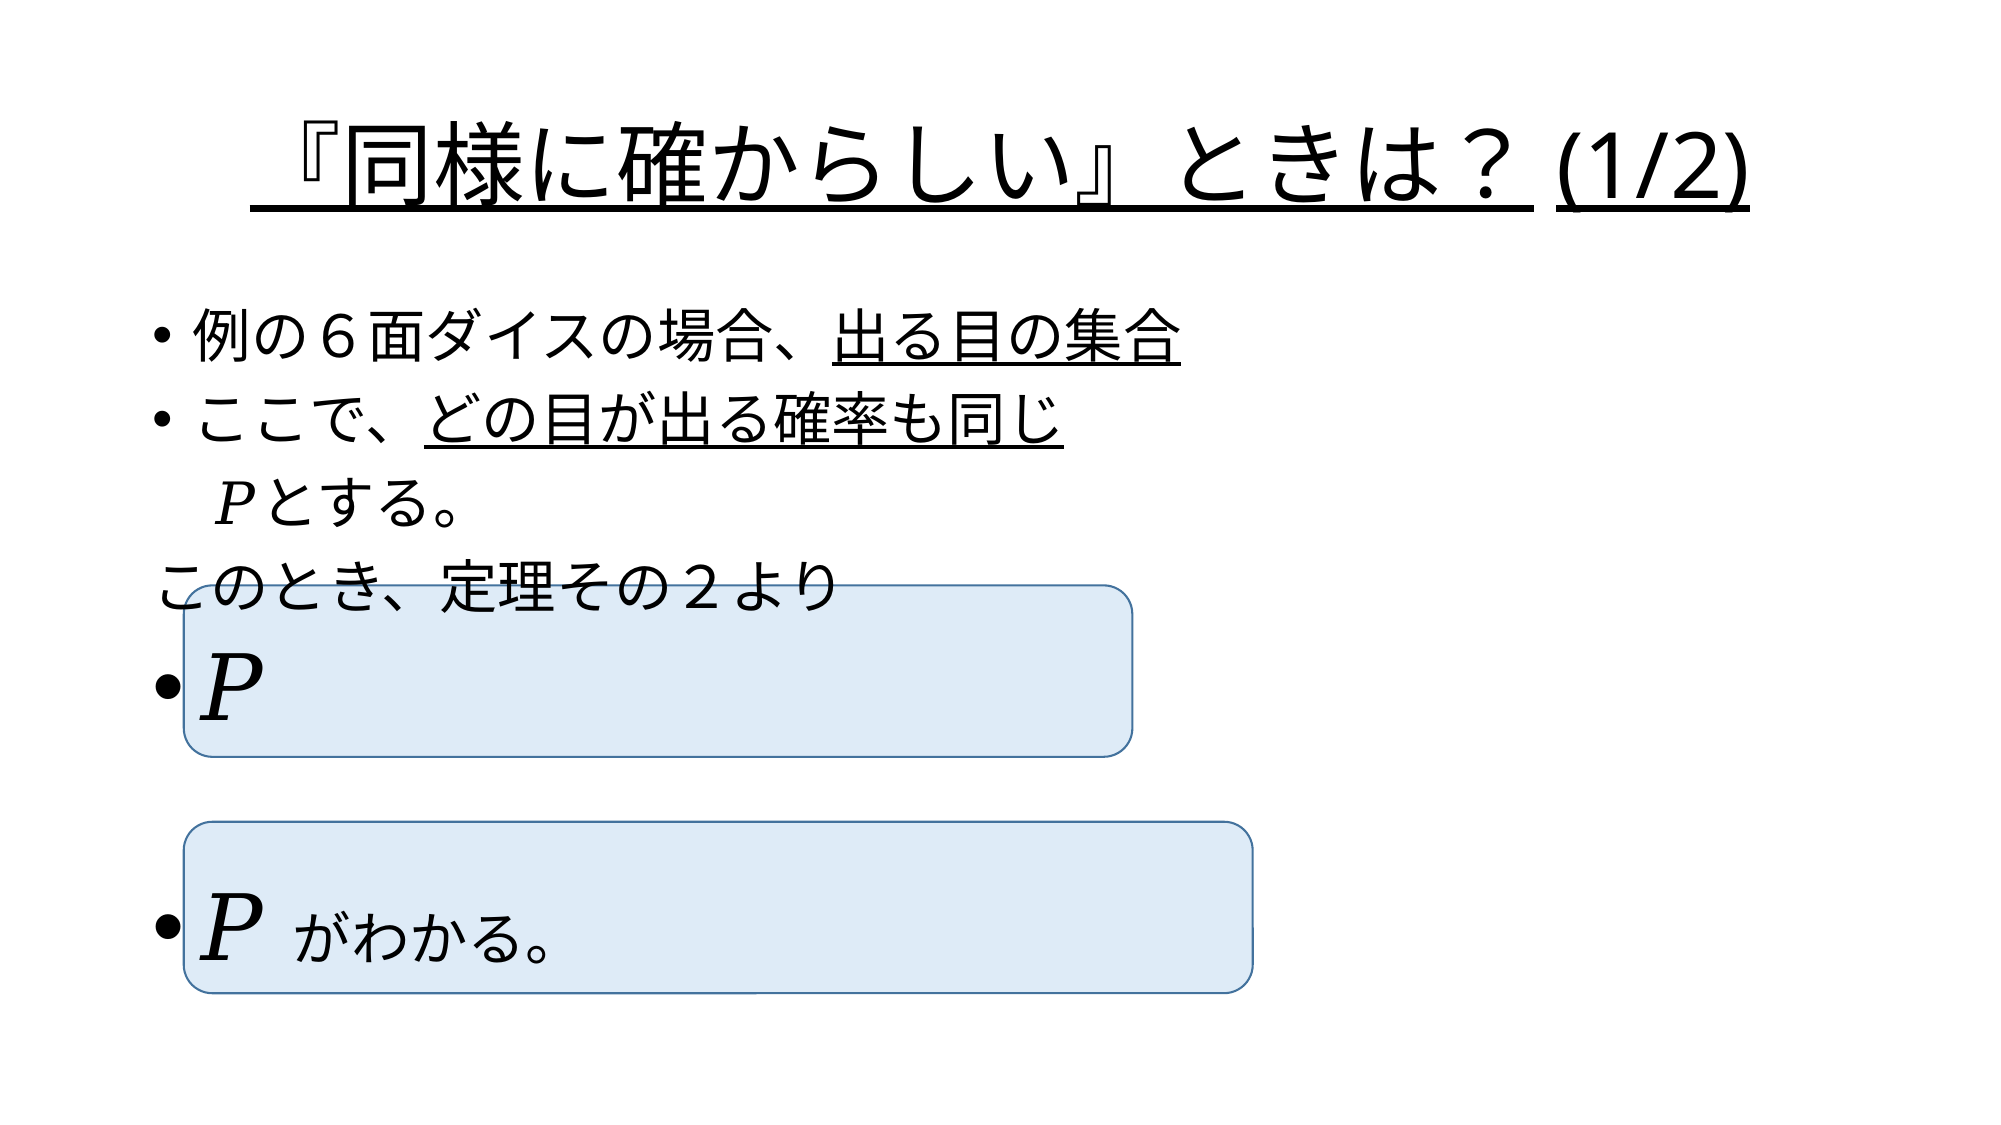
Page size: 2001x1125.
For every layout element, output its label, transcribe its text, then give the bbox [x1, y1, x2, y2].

text_box [182, 584, 1134, 758]
text_box [182, 820, 1254, 995]
title 『同様に確からしい』ときは？(1/2) [137, 59, 1863, 278]
